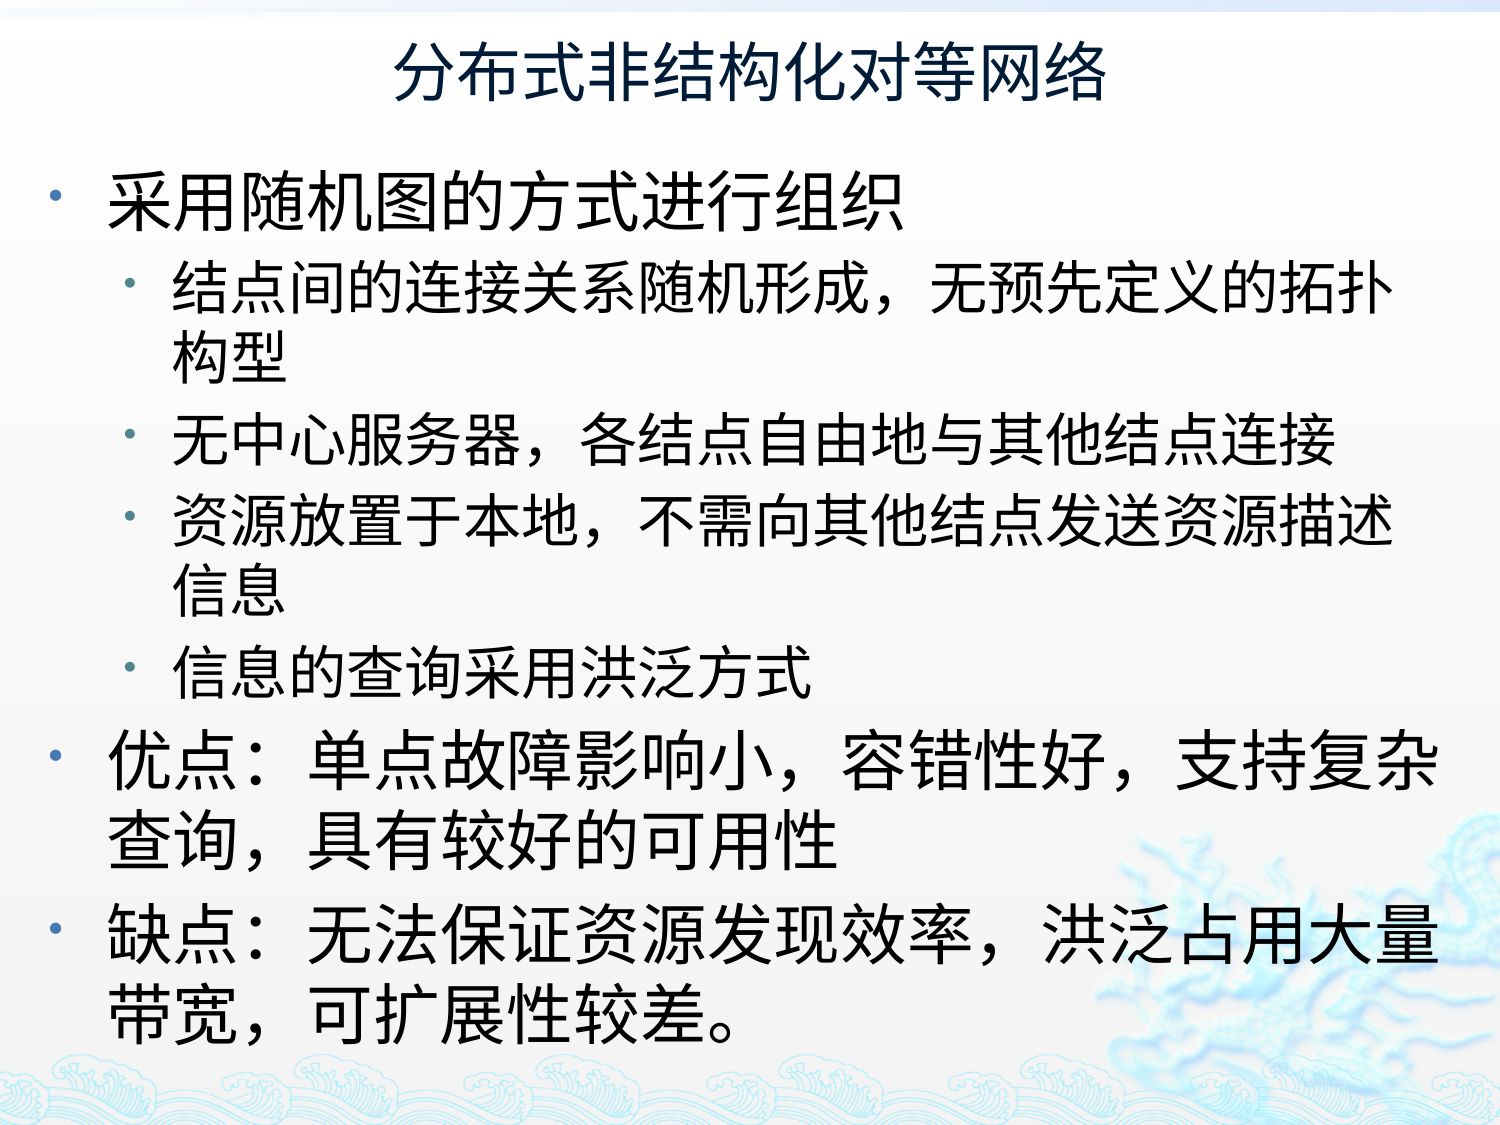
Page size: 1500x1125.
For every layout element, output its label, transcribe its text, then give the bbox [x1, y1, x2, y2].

list 采用随机图的方式进行组织 结点间的连接关系随机形成，无预先定义的拓扑构型 无中心服务器，各结点自由地与其他结点连接 资源放置于本地，不需向其他结点发送资源描述信息 信息的查询采用洪泛方式 优点：单点故障影响小，容错性好，支持复杂查询，具有较好的可用性 缺点：无法保证资源发现效率，洪泛占用大量带宽，可扩展性较差。 [35, 152, 1465, 1090]
title 分布式非结构化对等网络 [75, 23, 1425, 118]
